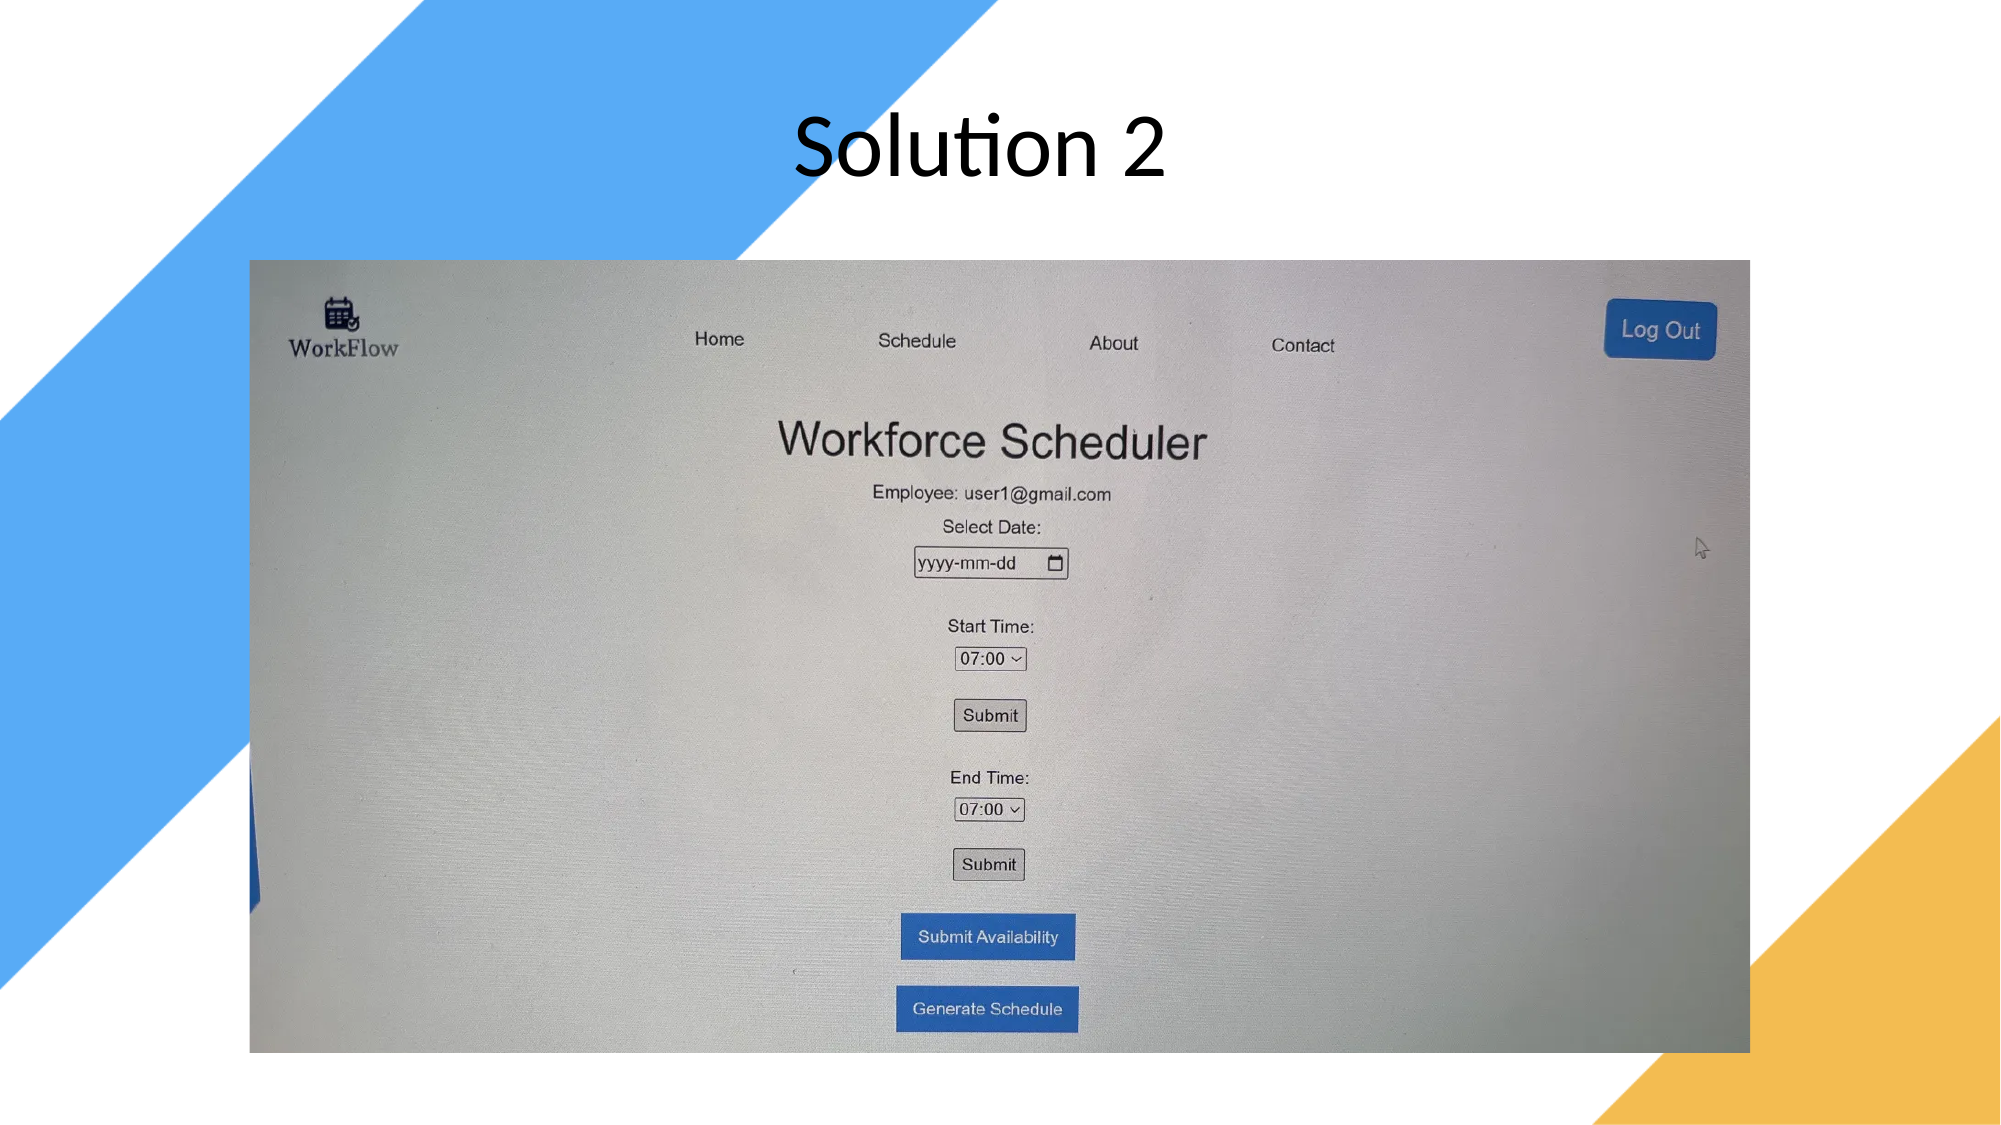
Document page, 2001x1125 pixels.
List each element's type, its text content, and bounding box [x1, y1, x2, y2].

picture [0, 0, 2001, 1125]
title Solution 2 [778, 64, 1222, 230]
